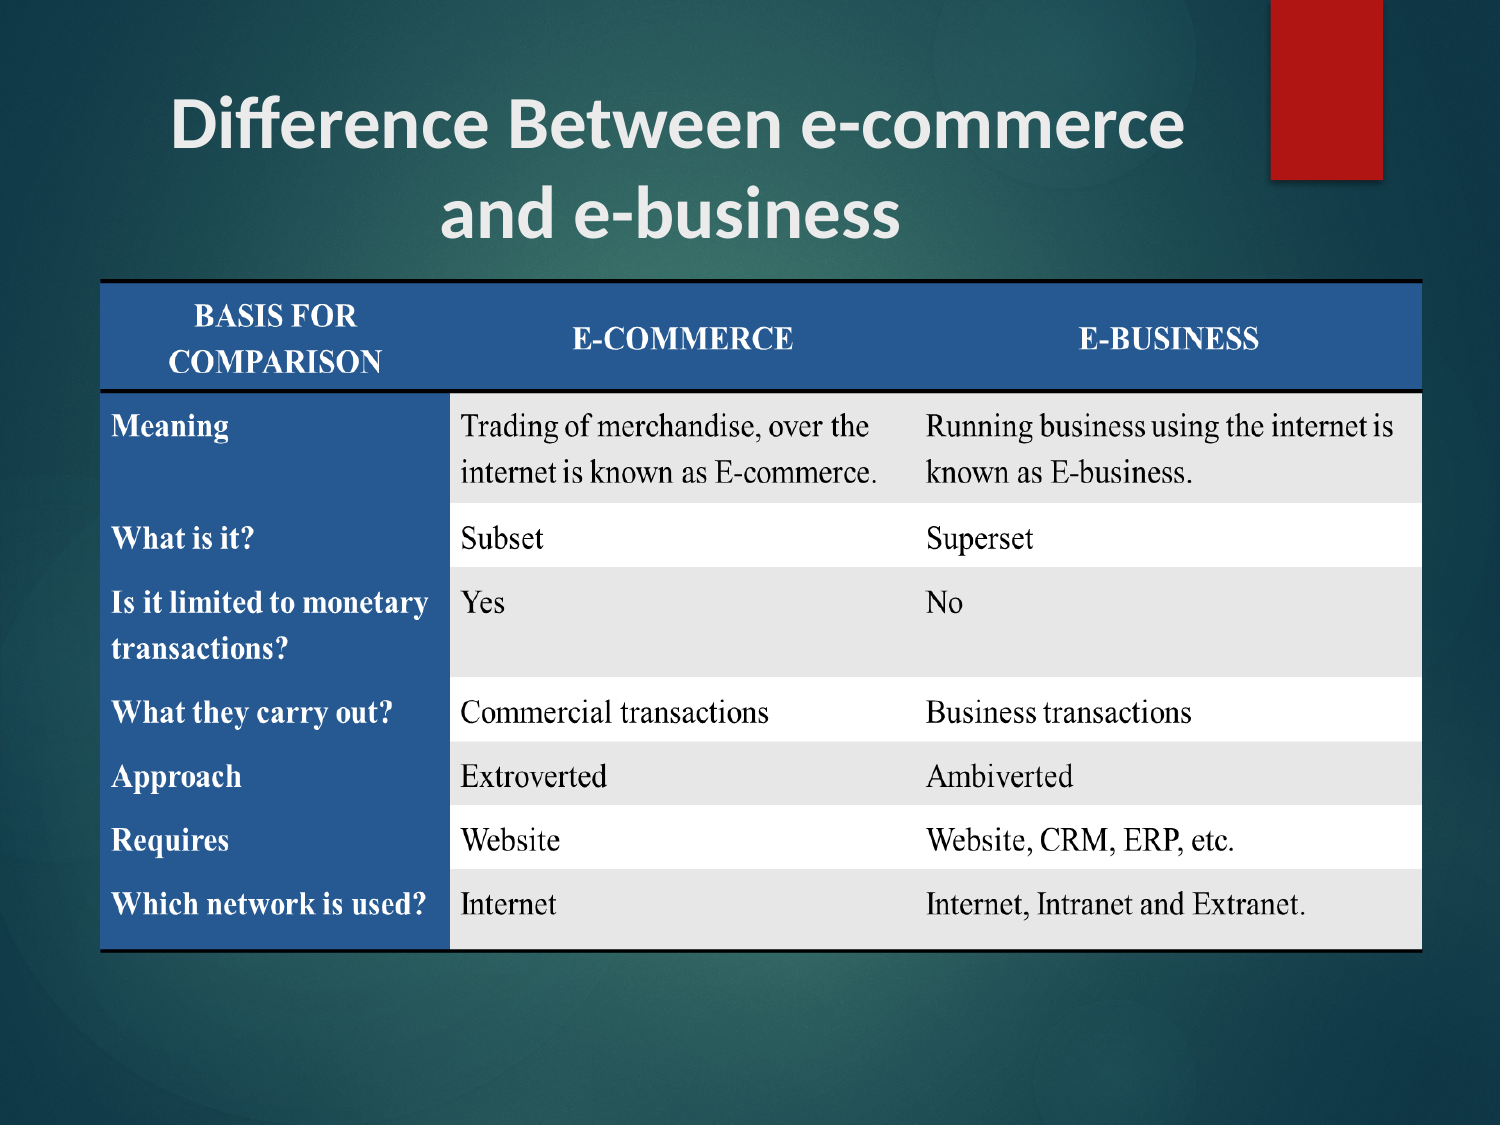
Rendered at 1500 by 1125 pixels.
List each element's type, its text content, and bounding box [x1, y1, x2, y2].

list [100, 278, 1424, 953]
title Difference Between e-commerce and e-business [100, 66, 1258, 248]
